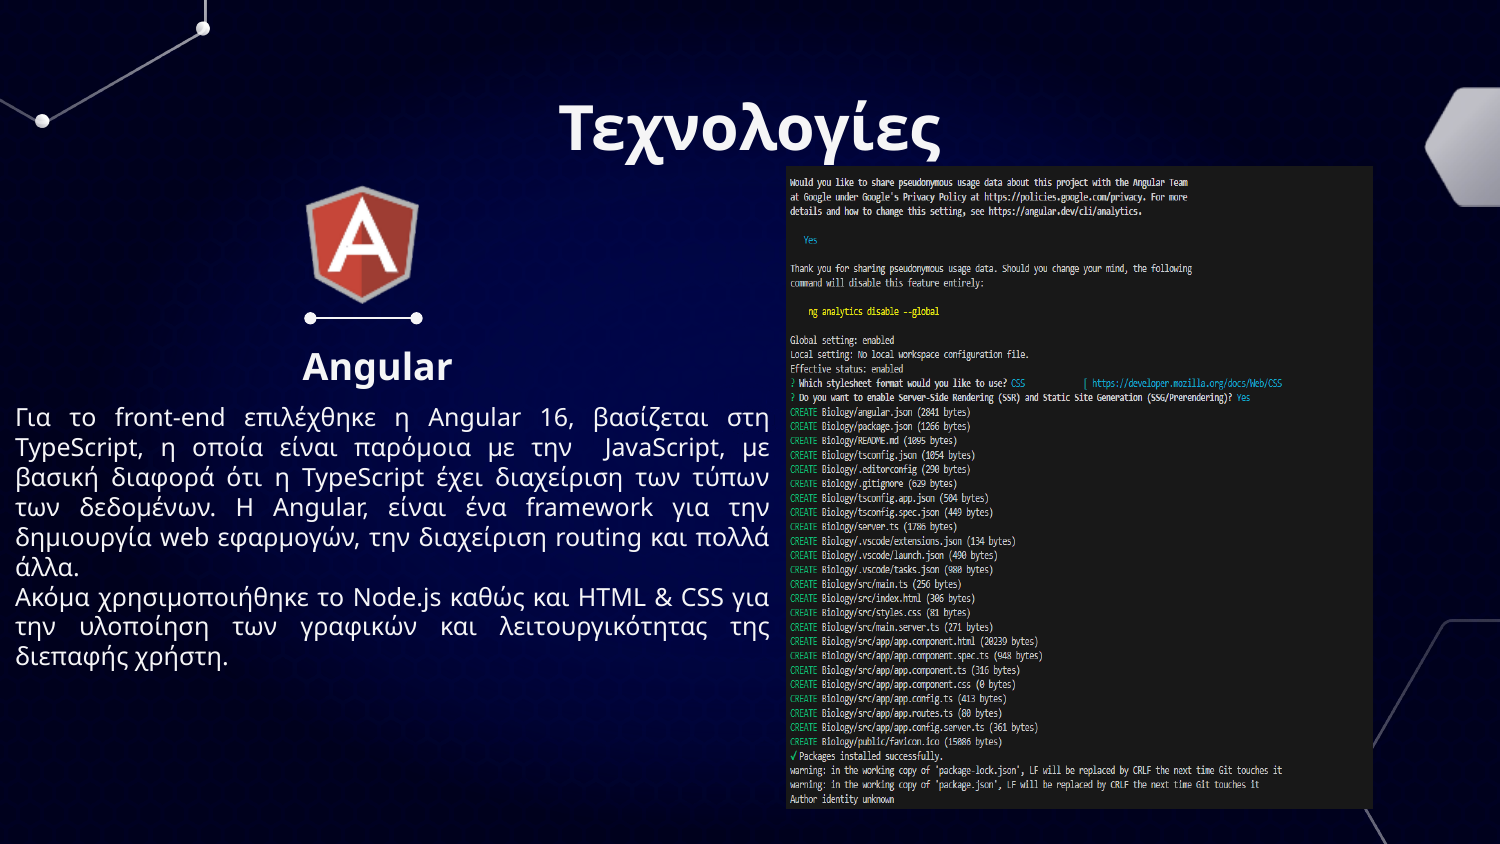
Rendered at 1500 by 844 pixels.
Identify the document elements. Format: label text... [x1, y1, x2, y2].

subtitle Angular [109, 327, 648, 403]
title Τεχνολογίες [118, 72, 1382, 167]
subtitle Για το front-end επιλέχθηκε η Angular 16, βασίζεται στη TypeScript, η οποία είναι παρόμοια με την JavaScript, με βασική διαφορά ότι η TypeScript έχει διαχείριση των τύπων των δεδομένων. Η Angular, είναι ένα framework για την δημιουργία web εφαρμογών, την διαχείριση routing και πολλά άλλα. Ακόμα χρησιμοποιήθηκε το Node.js καθώς και HTML & CSS για την υλοποίηση των γραφικών και λειτουργικότητας της διεπαφής χρήστη. [0, 386, 780, 608]
picture [0, 0, 1500, 844]
